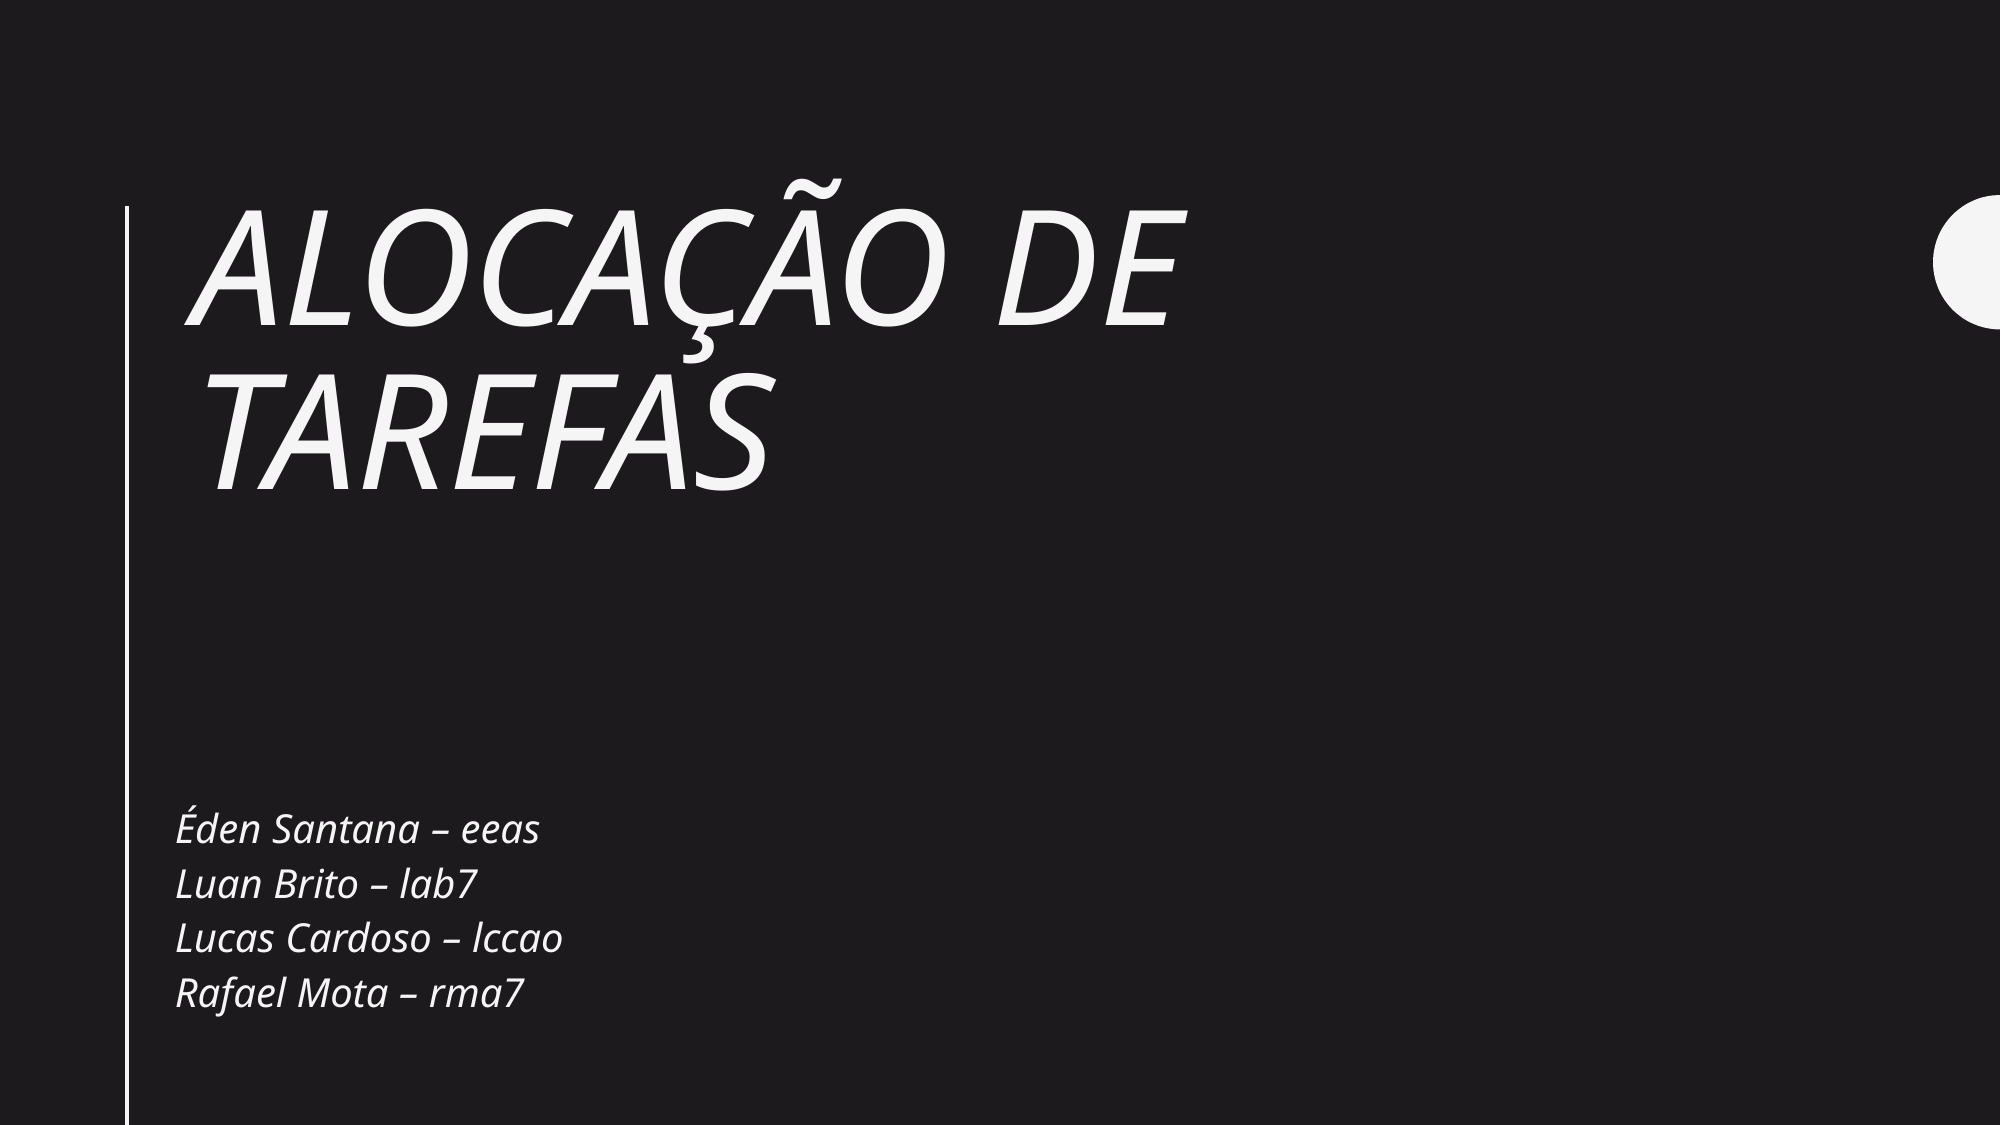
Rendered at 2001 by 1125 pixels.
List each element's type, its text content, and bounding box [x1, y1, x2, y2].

subtitle Éden Santana – eeas Luan Brito – lab7 Lucas Cardoso – lccao Rafael Mota – rma7 [159, 789, 1333, 1025]
title Alocação de tarefas [178, 187, 1333, 789]
